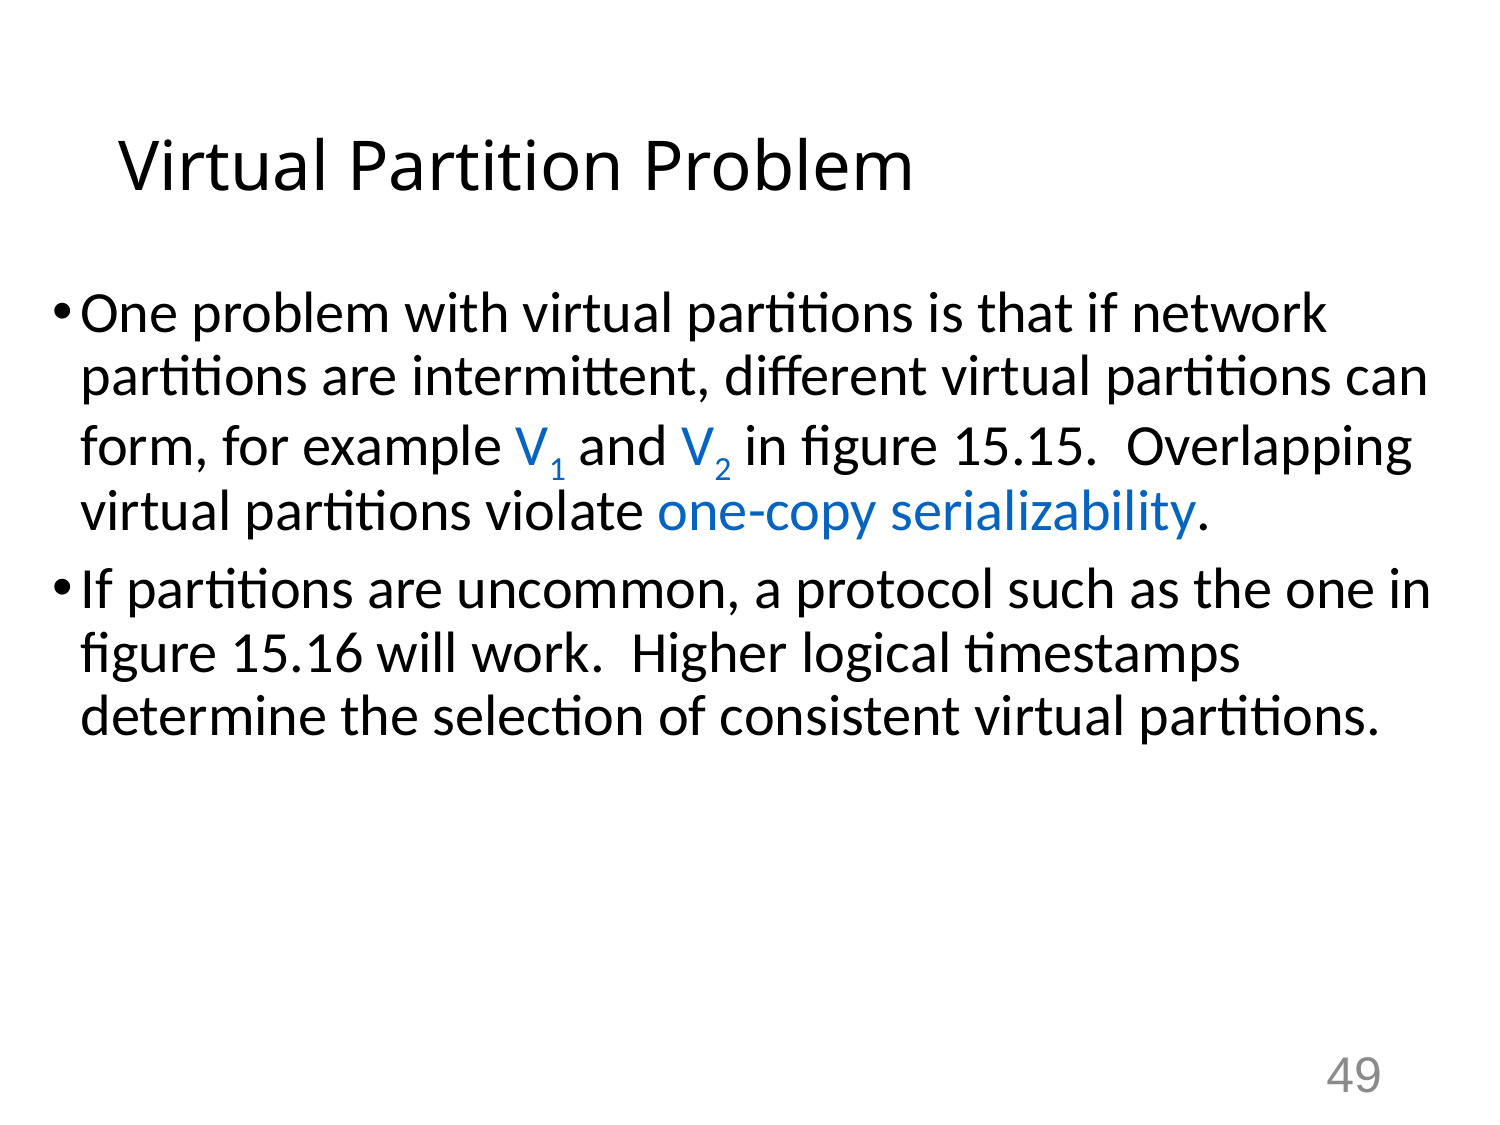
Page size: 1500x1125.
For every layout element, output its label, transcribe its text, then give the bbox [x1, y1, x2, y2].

list One problem with virtual partitions is that if network partitions are intermittent, different virtual partitions can form, for example V1 and V2 in figure 15.15. Overlapping virtual partitions violate one-copy serializability. If partitions are uncommon, a protocol such as the one in figure 15.16 will work. Higher logical timestamps determine the selection of consistent virtual partitions. [37, 275, 1475, 1013]
title Virtual Partition Problem [103, 59, 1397, 275]
slide_number 49 [1059, 1042, 1397, 1103]
